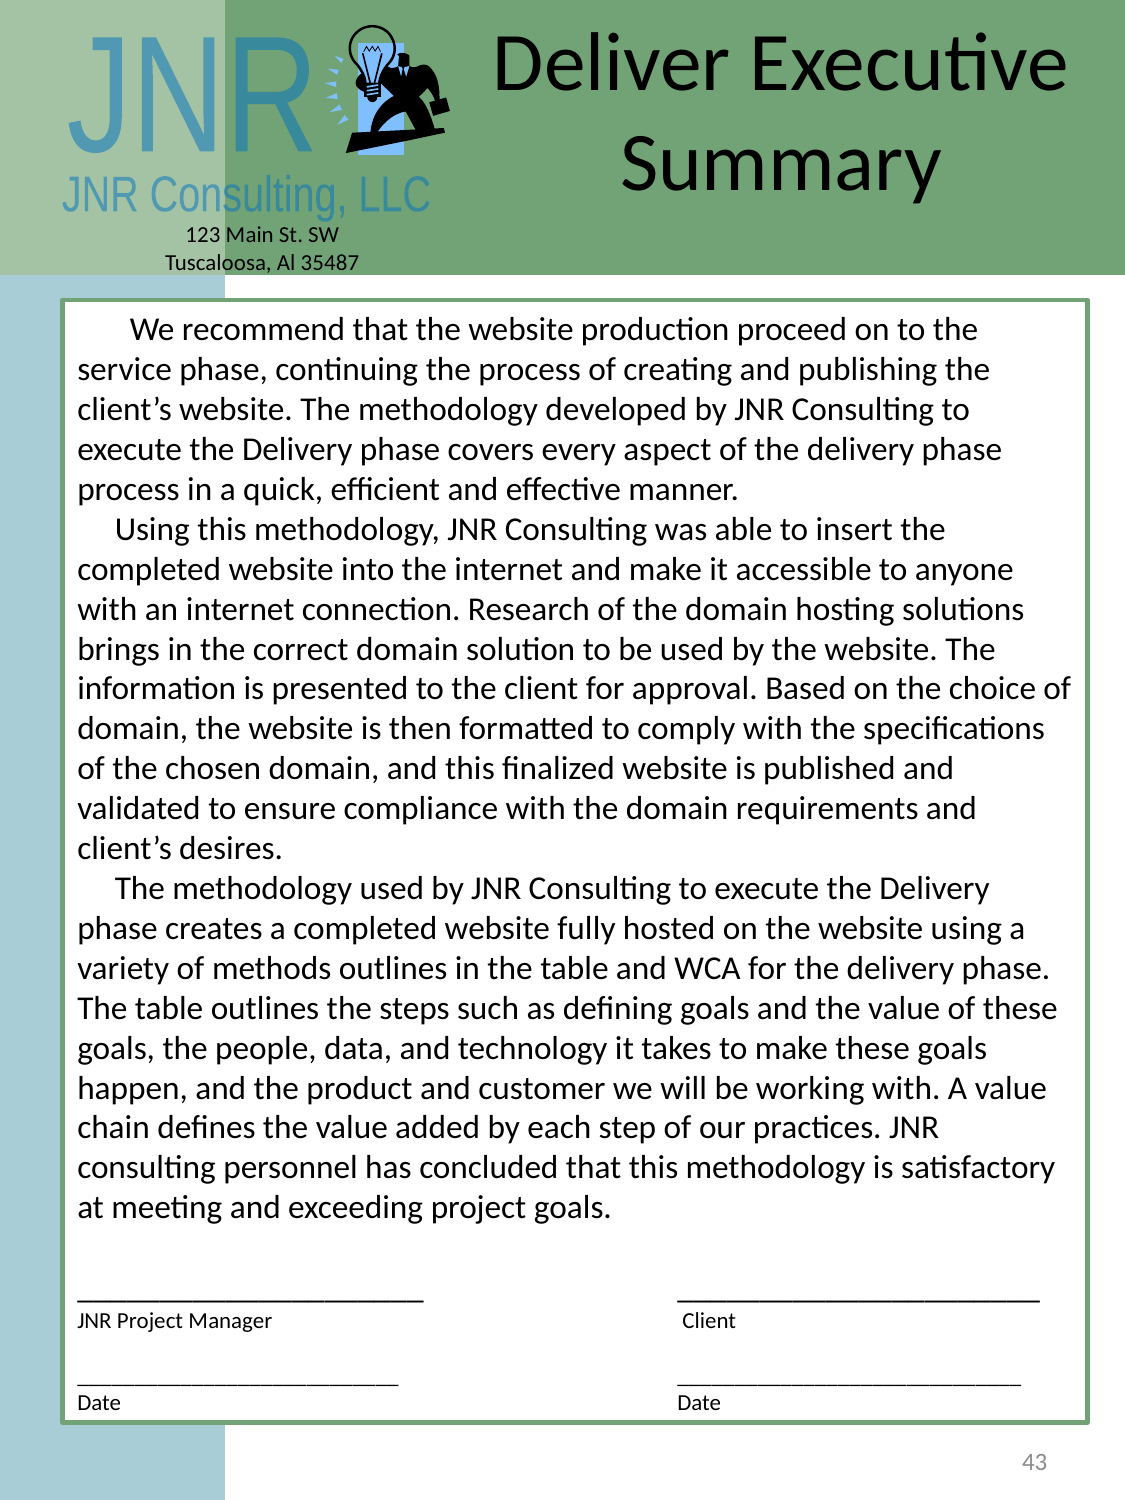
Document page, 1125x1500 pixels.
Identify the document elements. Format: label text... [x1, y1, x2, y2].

text_box We recommend that the website production proceed on to the service phase, continuing the process of creating and publishing the client’s website. The methodology developed by JNR Consulting to execute the Delivery phase covers every aspect of the delivery phase process in a quick, efficient and effective manner. Using this methodology, JNR Consulting was able to insert the completed website into the internet and make it accessible to anyone with an internet connection. Research of the domain hosting solutions brings in the correct domain solution to be used by the website. The information is presented to the client for approval. Based on the choice of domain, the website is then formatted to comply with the specifications of the chosen domain, and this finalized website is published and validated to ensure compliance with the domain requirements and client’s desires. The methodology used by JNR Consulting to execute the Delivery phase creates a completed website fully hosted on the website using a variety of methods outlines in the table and WCA for the delivery phase. The table outlines the steps such as defining goals and the value of these goals, the people, data, and technology it takes to make these goals happen, and the product and customer we will be working with. A value chain defines the value added by each step of our practices. JNR consulting personnel has concluded that this methodology is satisfactory at meeting and exceeding project goals. _____________________ ______________________ JNR Project Manager Client ____________________________ ______________________________ Date Date [60, 298, 1090, 1425]
slide_number 43 [800, 1425, 1063, 1500]
text_box Deliver Executive Summary [437, 0, 1125, 215]
